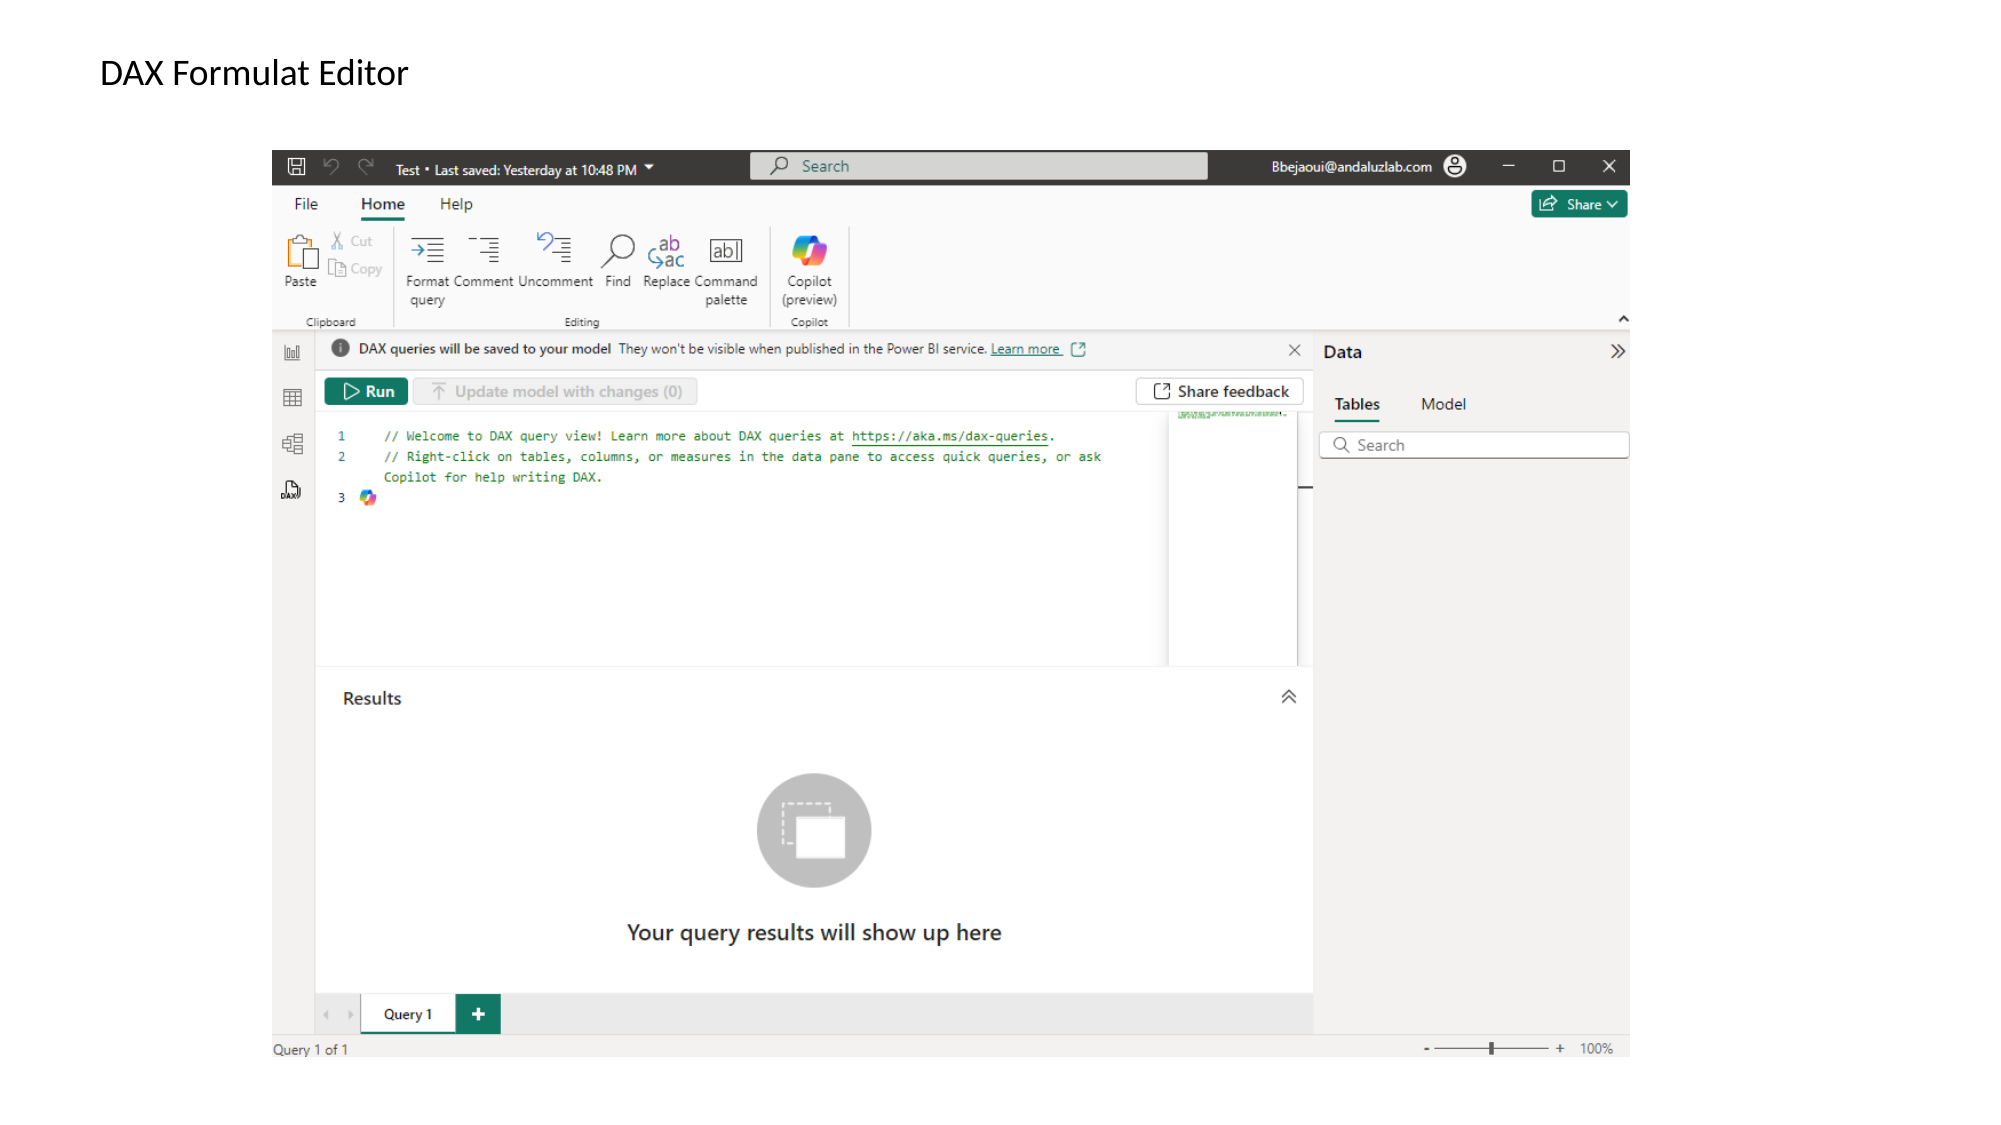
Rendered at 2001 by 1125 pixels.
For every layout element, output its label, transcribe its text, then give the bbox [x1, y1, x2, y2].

text_box DAX Formulat Editor [85, 40, 425, 101]
picture [272, 150, 1630, 1057]
